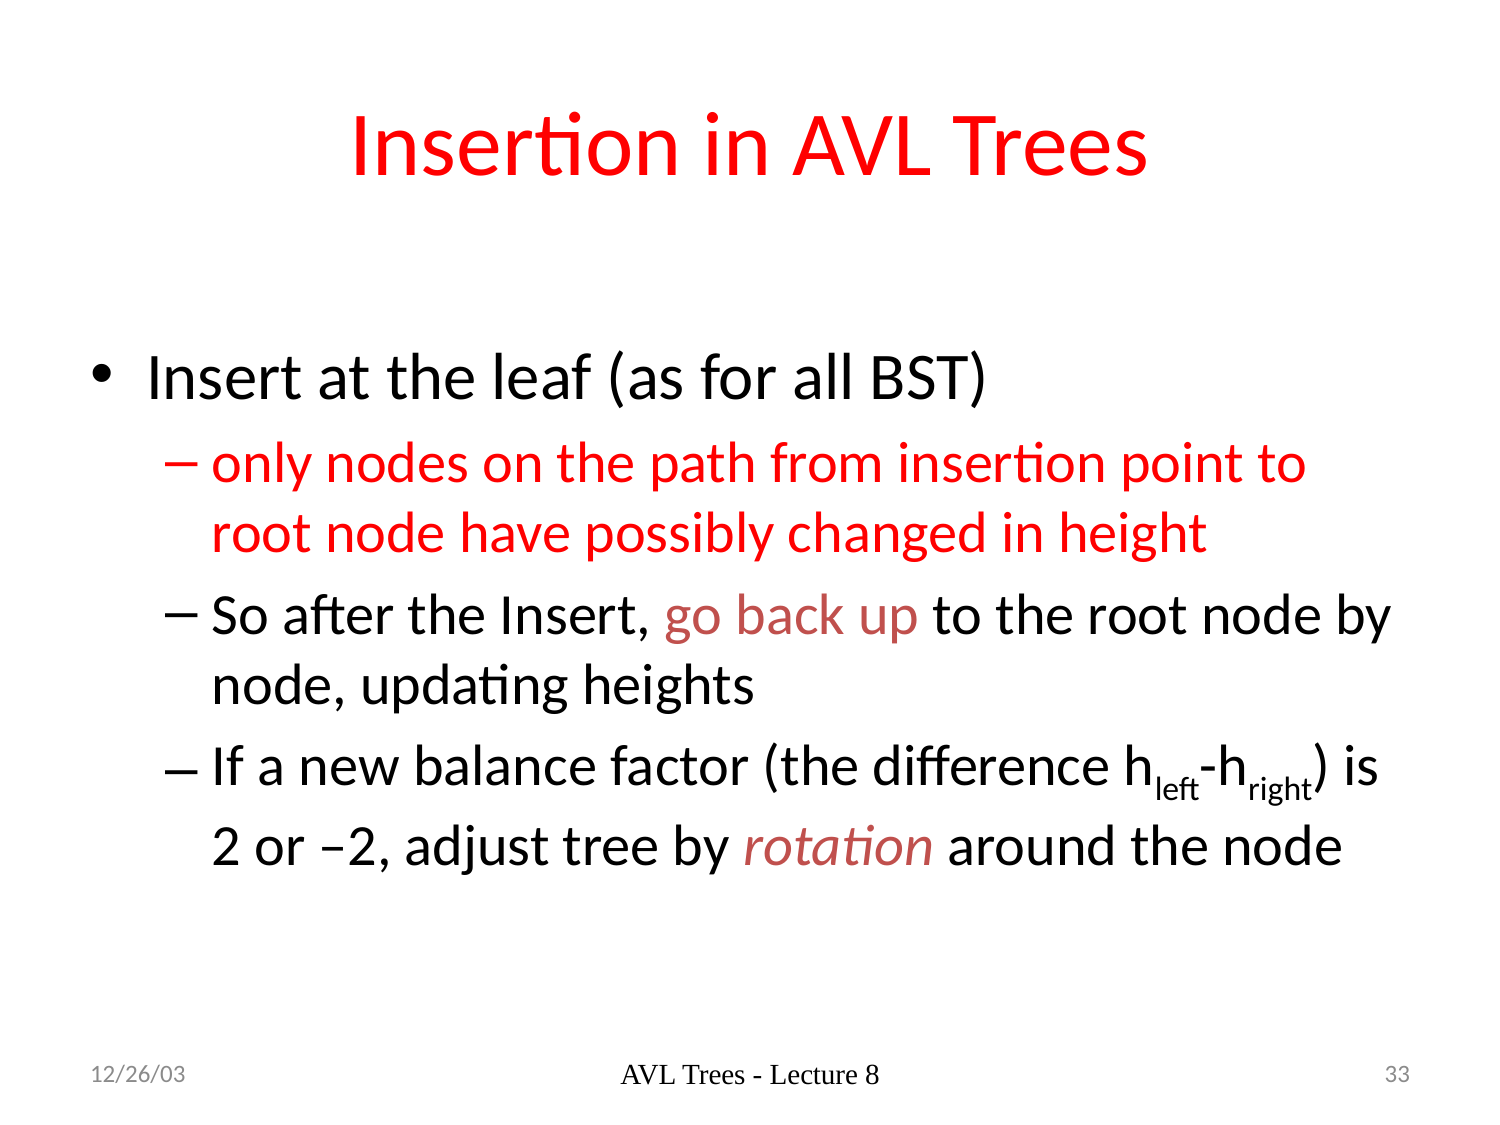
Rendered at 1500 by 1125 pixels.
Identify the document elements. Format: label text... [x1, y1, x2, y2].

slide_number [75, 1042, 425, 1103]
footer AVL Trees - Lecture 8 [512, 1042, 988, 1103]
slide_number 33 [1074, 1042, 1425, 1103]
title Insertion in AVL Trees [75, 45, 1425, 233]
list Insert at the leaf (as for all BST) only nodes on the path from insertion point to root node have possibly changed in height So after the Insert, go back up to the root node by node, updating heights If a new balance factor (the difference hleft-hright) is 2 or –2, adjust tree by rotation around the node [75, 324, 1425, 1000]
